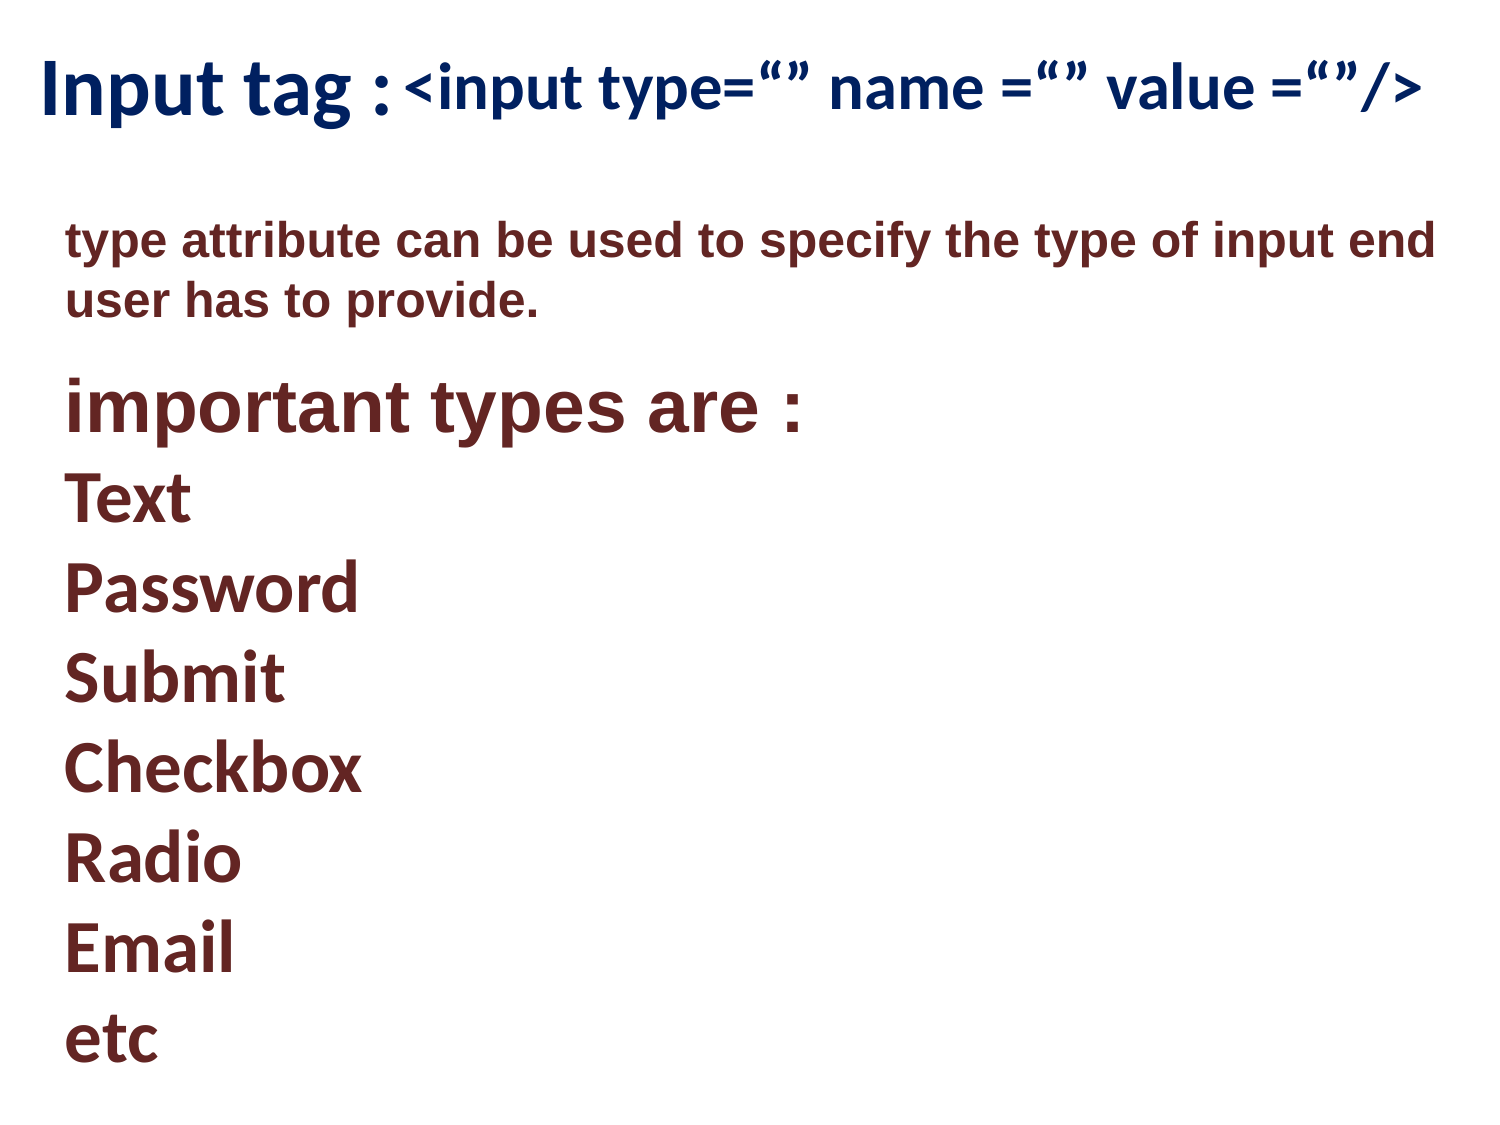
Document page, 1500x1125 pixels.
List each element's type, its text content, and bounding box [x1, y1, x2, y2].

text_box <input type=“” name =“” value =“”/> [389, 35, 1458, 130]
text_box type attribute can be used to specify the type of input end user has to provide. [49, 199, 1463, 335]
text_box Input tag : [24, 24, 738, 140]
text_box important types are : Text Password Submit Checkbox Radio Email etc [49, 349, 1025, 1125]
